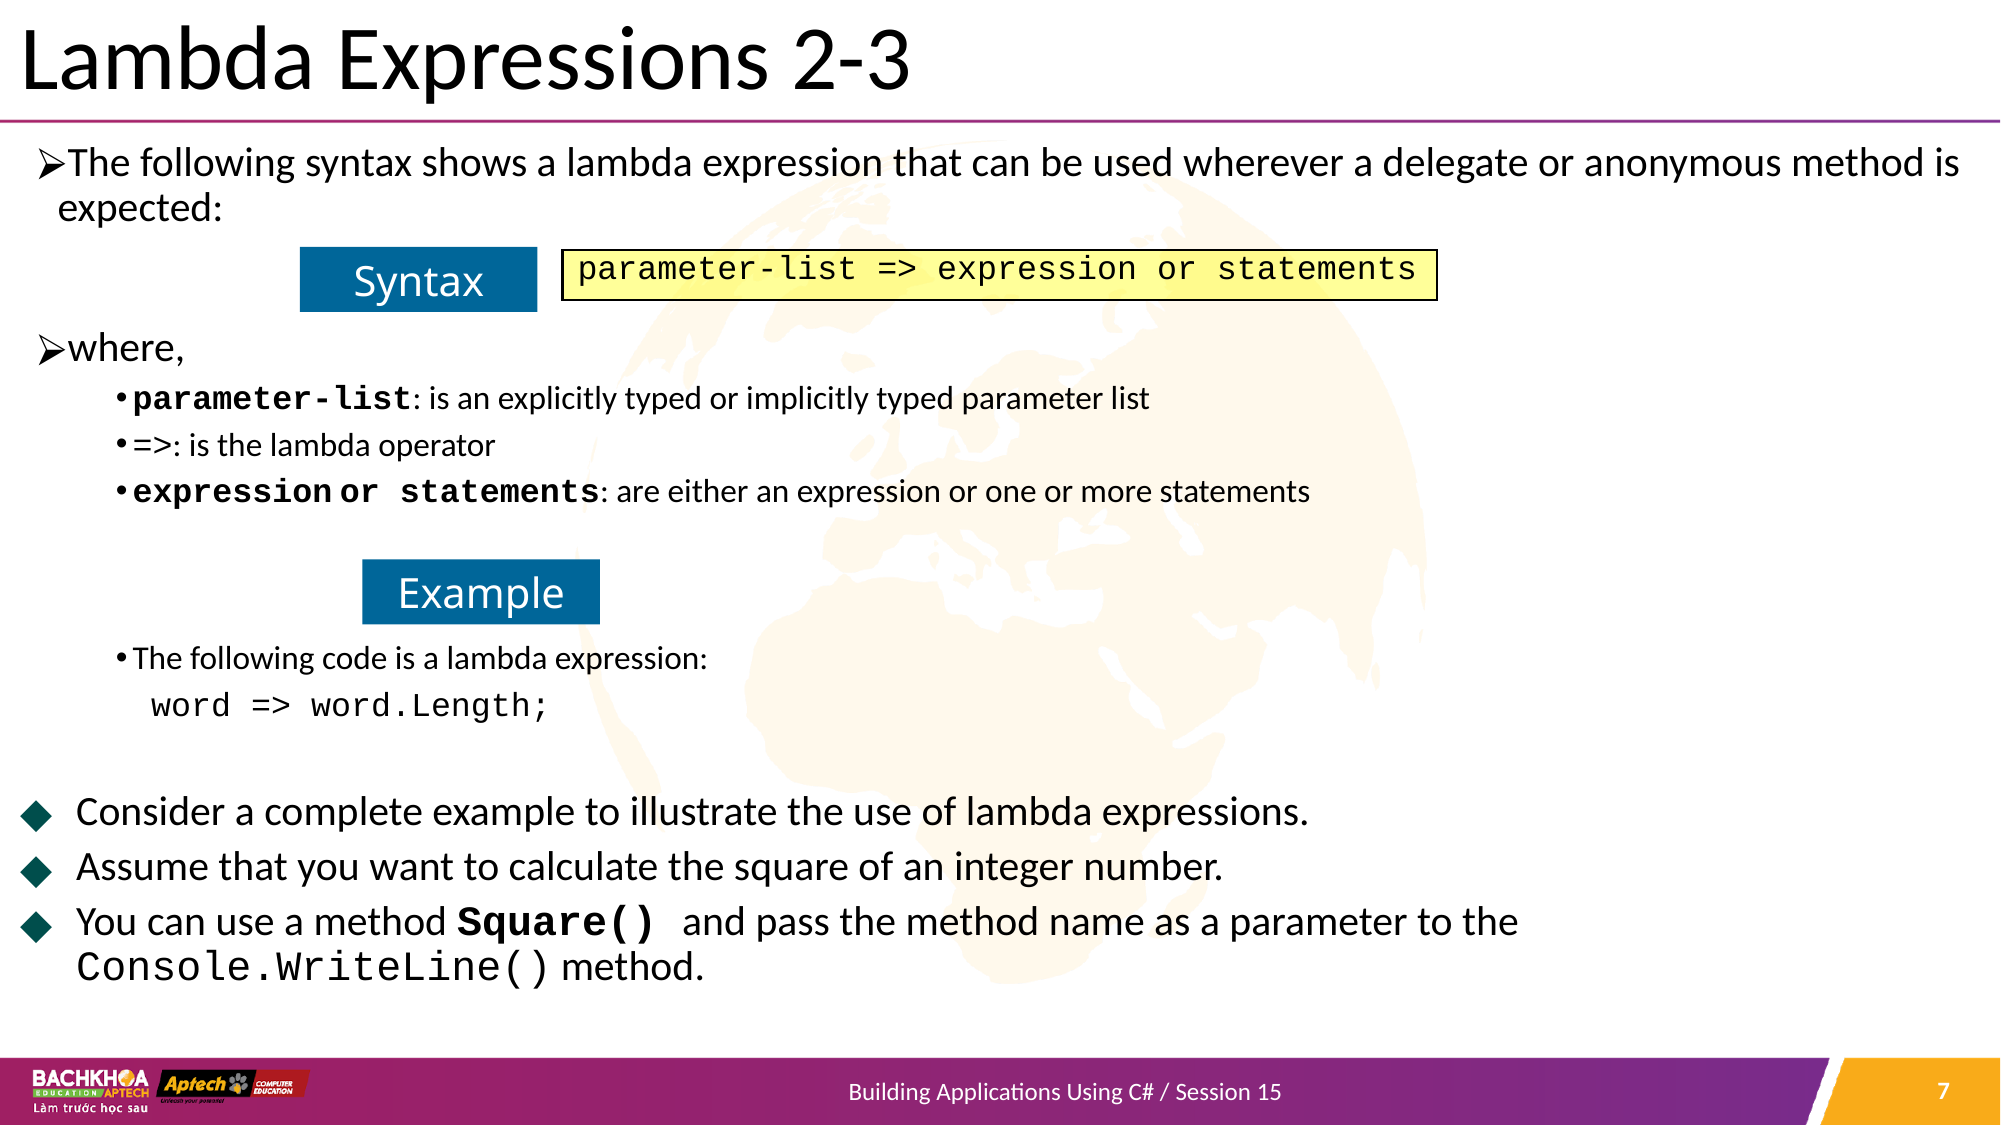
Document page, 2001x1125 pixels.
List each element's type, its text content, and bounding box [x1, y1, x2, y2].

text_box Example [362, 559, 600, 625]
title Lambda Expressions 2-3 [5, 3, 1993, 116]
slide_number ‹#› [1899, 1059, 1988, 1120]
text_box parameter-list => expression or statements [562, 249, 1438, 300]
text_box Syntax [299, 246, 538, 312]
list The following syntax shows a lambda expression that can be used wherever a delegate or anonymous method is expected: where, parameter-list: is an explicitly typed or implicitly typed parameter list =>: is the lambda operator expression or statements: are either an expression or one or more statements The following code is a lambda expression: word => word.Length; Consider a complete example to illustrate the use of lambda expressions. Assume that you want to calculate the square of an integer number. You can use a method Square() and pass the method name as a parameter to the Console.WriteLine() method. [5, 125, 1993, 1014]
picture [0, 0, 2001, 1125]
footer Building Applications Using C# / Session 15 [324, 1060, 1813, 1120]
